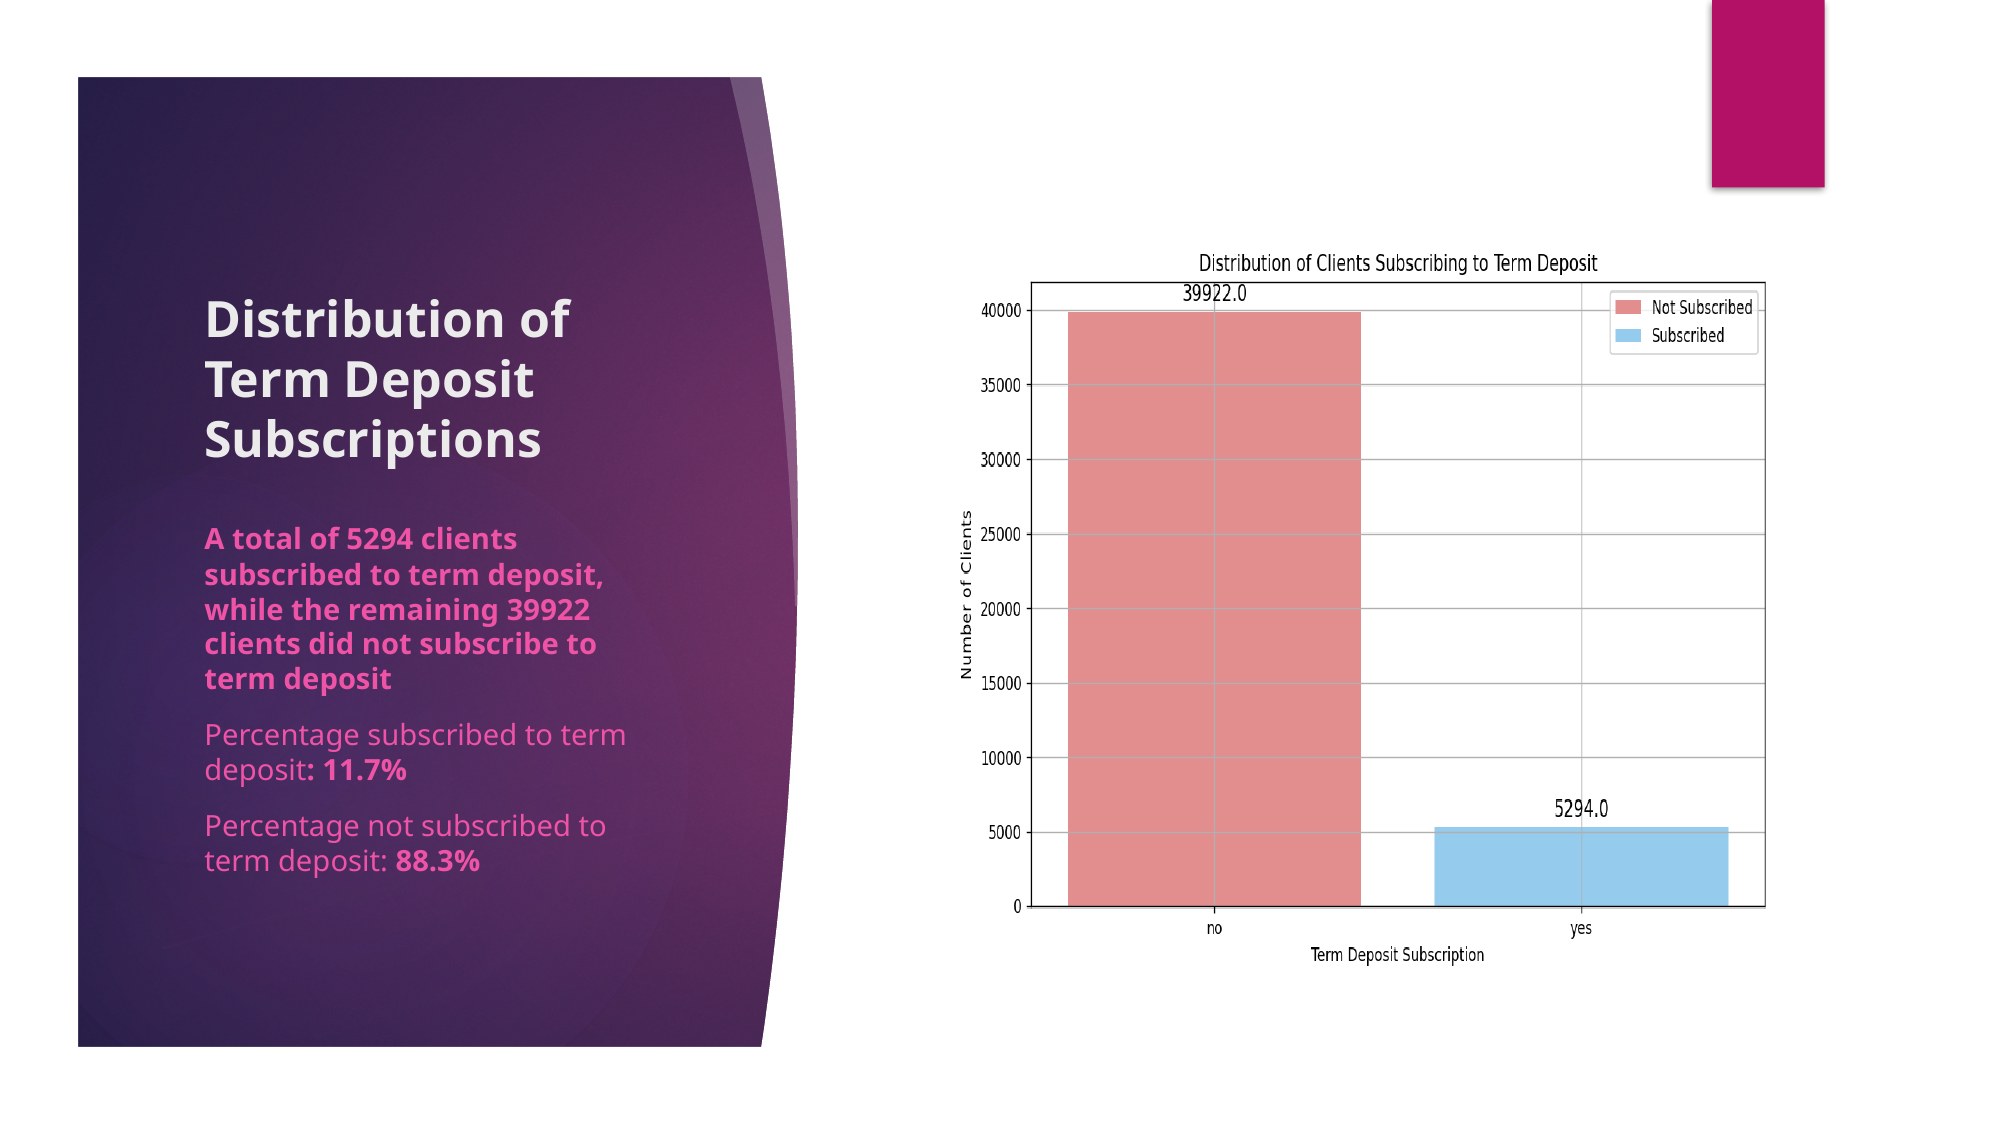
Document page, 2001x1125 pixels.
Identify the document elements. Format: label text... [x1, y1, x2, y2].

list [948, 212, 1800, 989]
title Distribution of Term Deposit Subscriptions [189, 212, 648, 475]
list A total of 5294 clients subscribed to term deposit, while the remaining 39922 clients did not subscribe to term deposit Percentage subscribed to term deposit: 11.7% Percentage not subscribed to term deposit: 88.3% [189, 513, 648, 989]
